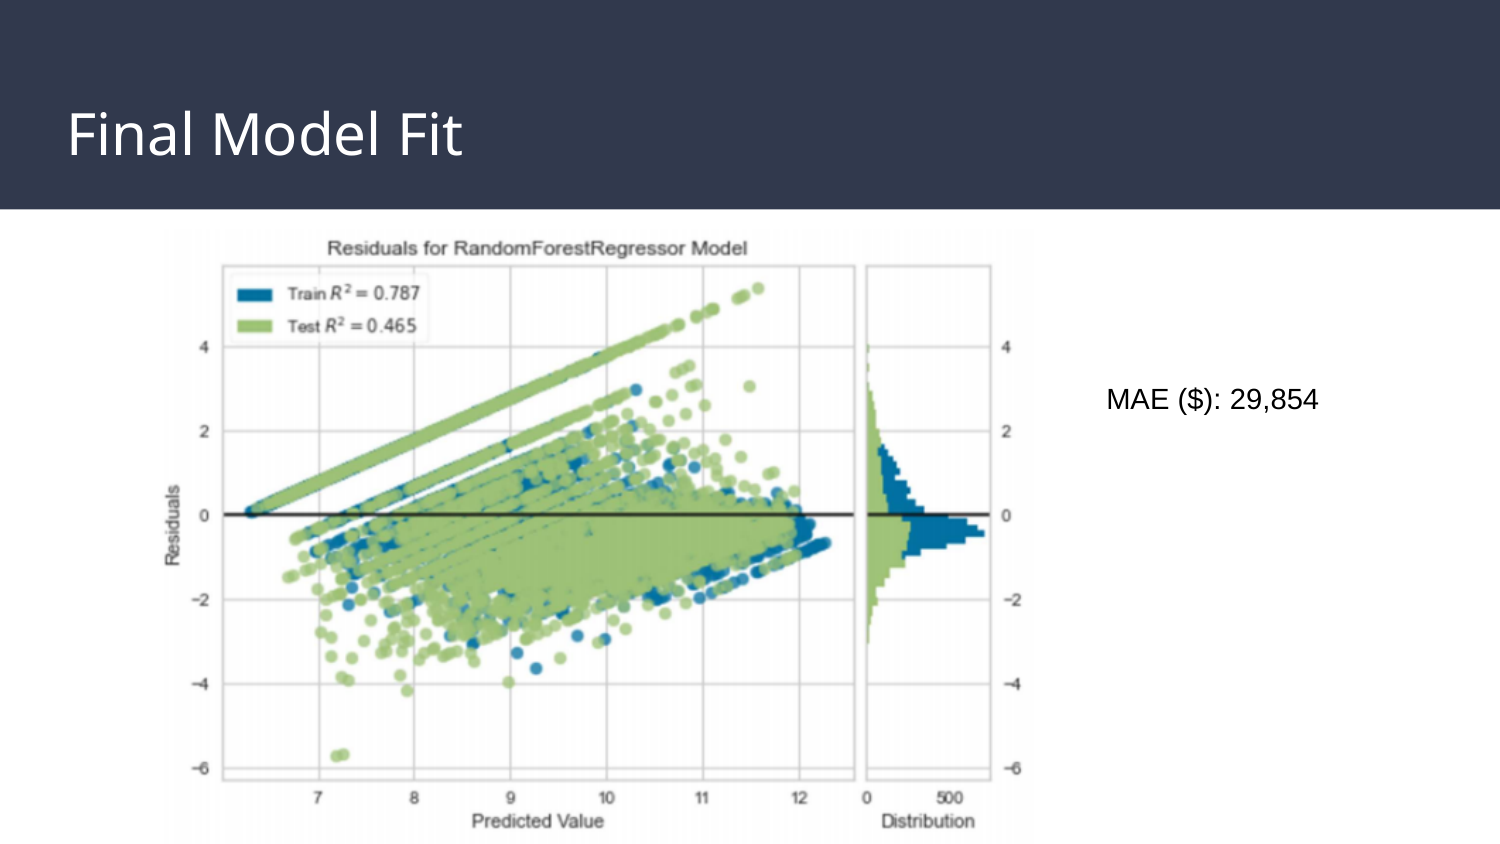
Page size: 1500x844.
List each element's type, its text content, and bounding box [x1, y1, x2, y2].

title Final Model Fit [51, 82, 1449, 185]
text_box MAE ($): 29,854 [1091, 372, 1439, 423]
picture [159, 212, 1038, 844]
